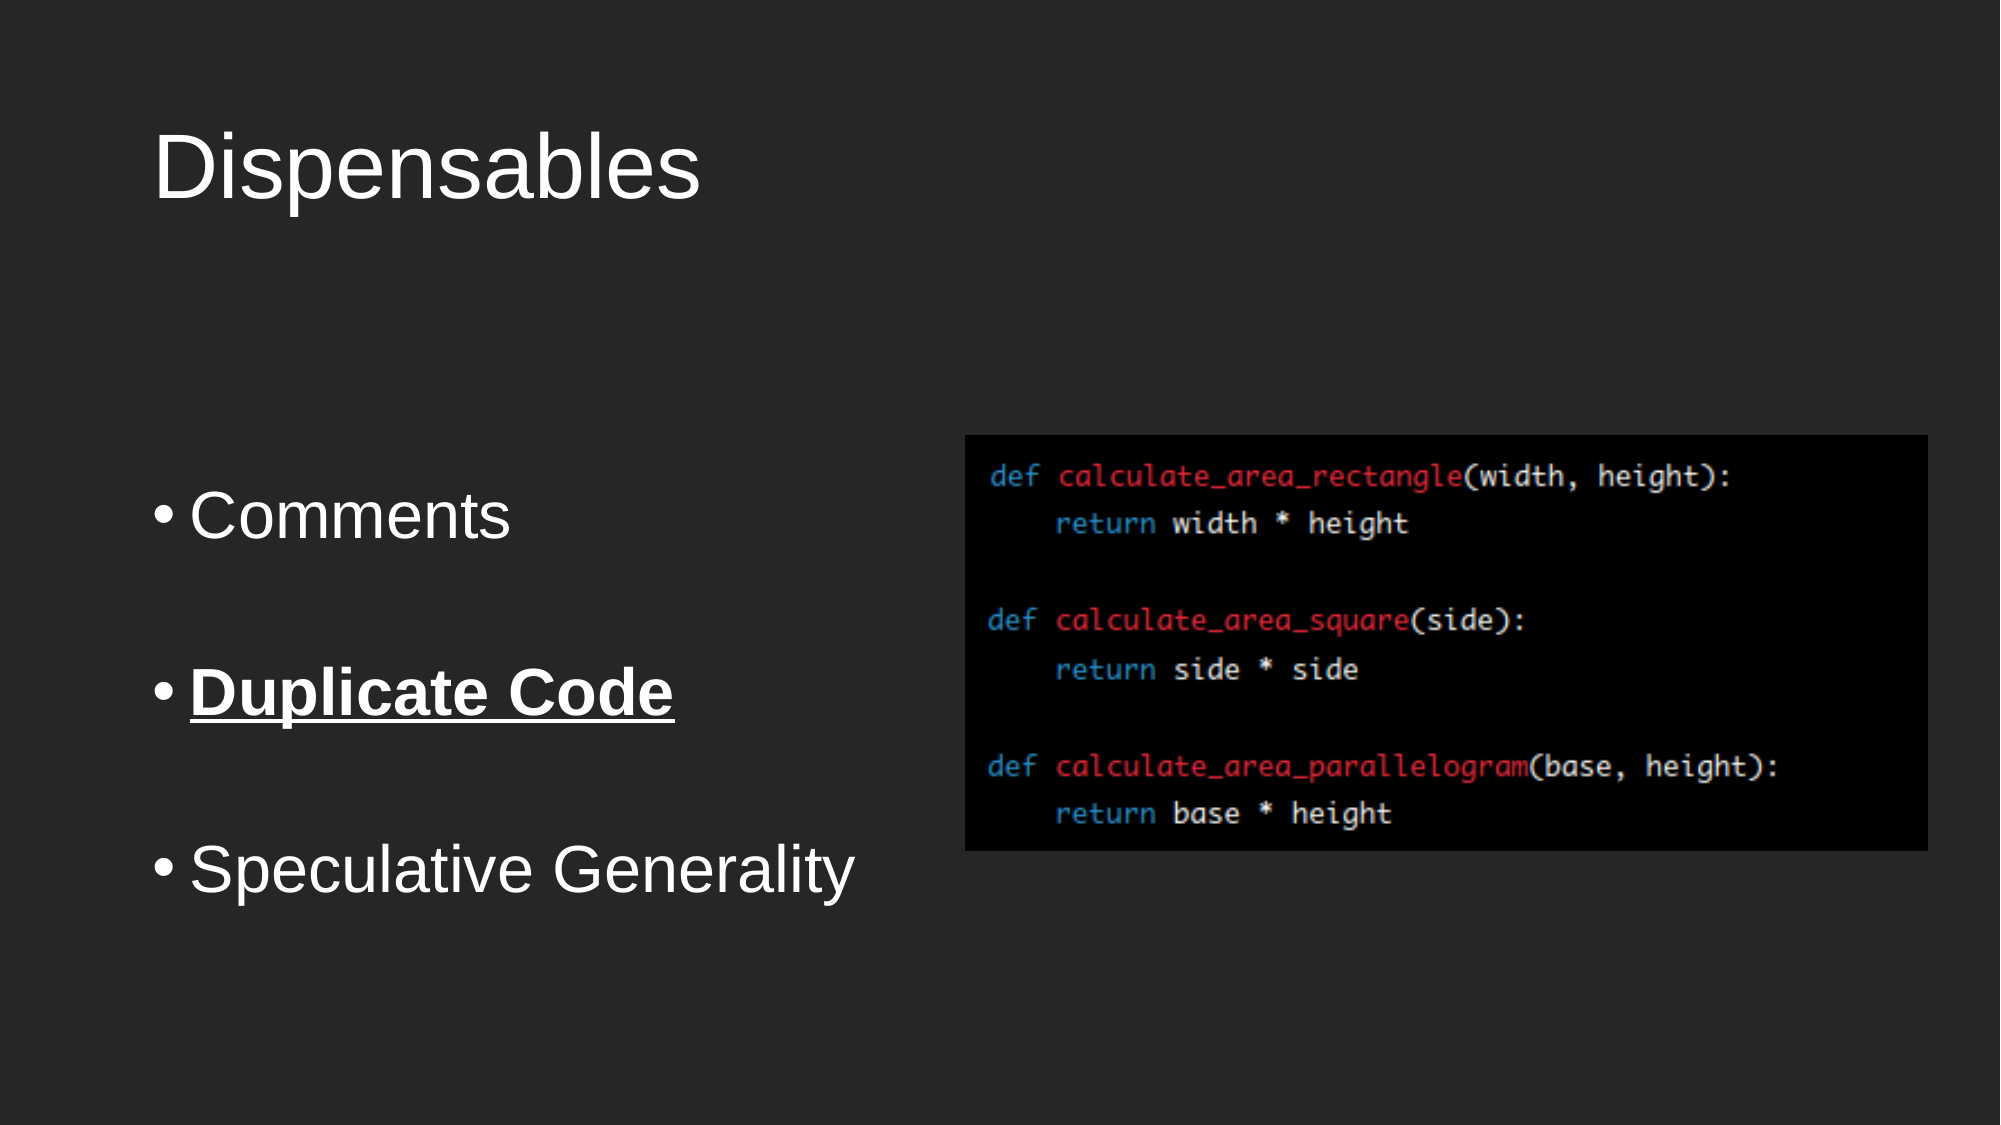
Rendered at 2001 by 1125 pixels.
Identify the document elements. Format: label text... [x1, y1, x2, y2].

list Comments Duplicate Code Speculative Generality [137, 299, 1863, 1014]
picture [965, 435, 1928, 851]
title Dispensables [137, 59, 1863, 278]
